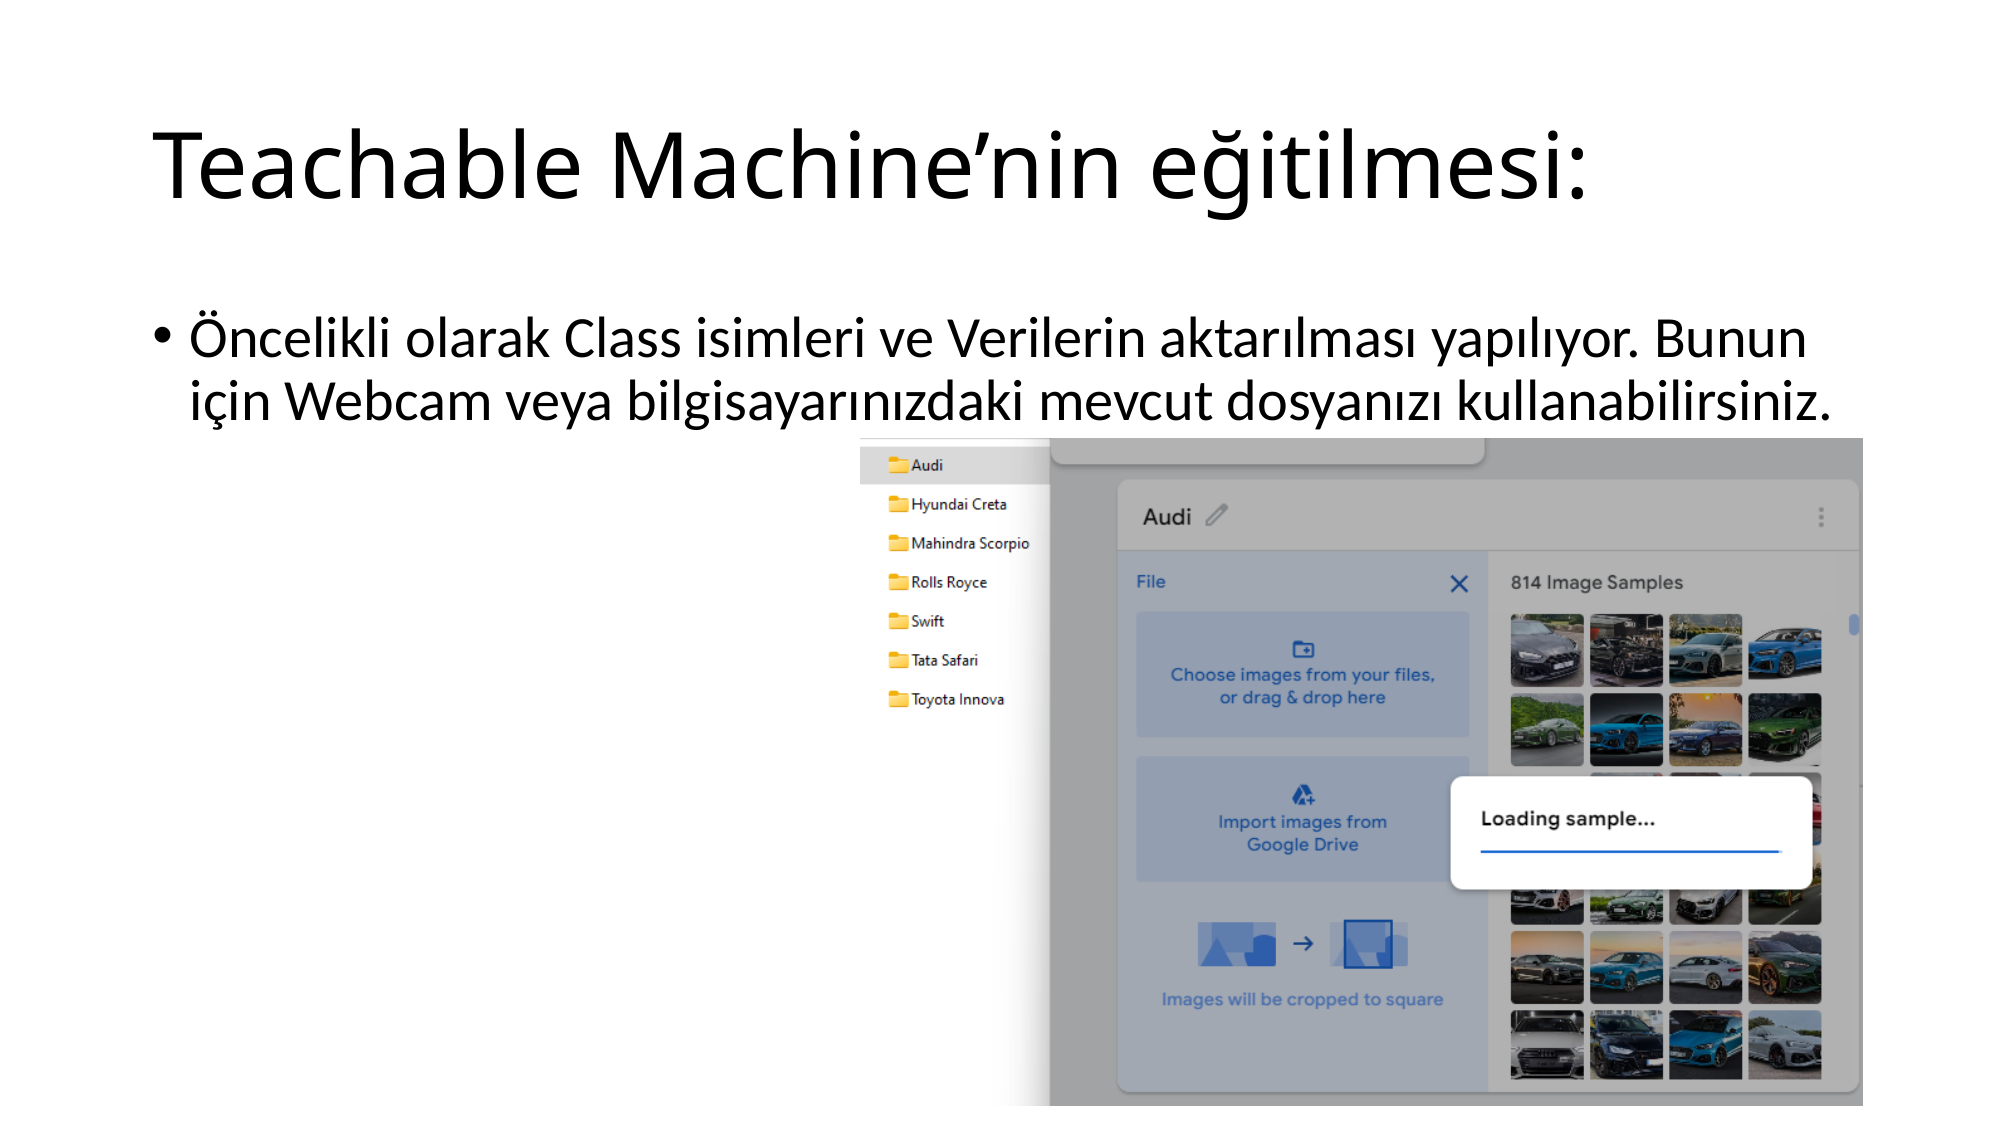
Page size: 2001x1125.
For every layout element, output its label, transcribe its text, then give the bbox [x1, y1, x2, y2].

list Öncelikli olarak Class isimleri ve Verilerin aktarılması yapılıyor. Bunun için Webcam veya bilgisayarınızdaki mevcut dosyanızı kullanabilirsiniz. [137, 299, 1863, 1014]
title Teachable Machine’nin eğitilmesi: [137, 59, 1863, 278]
picture [860, 438, 1863, 1106]
